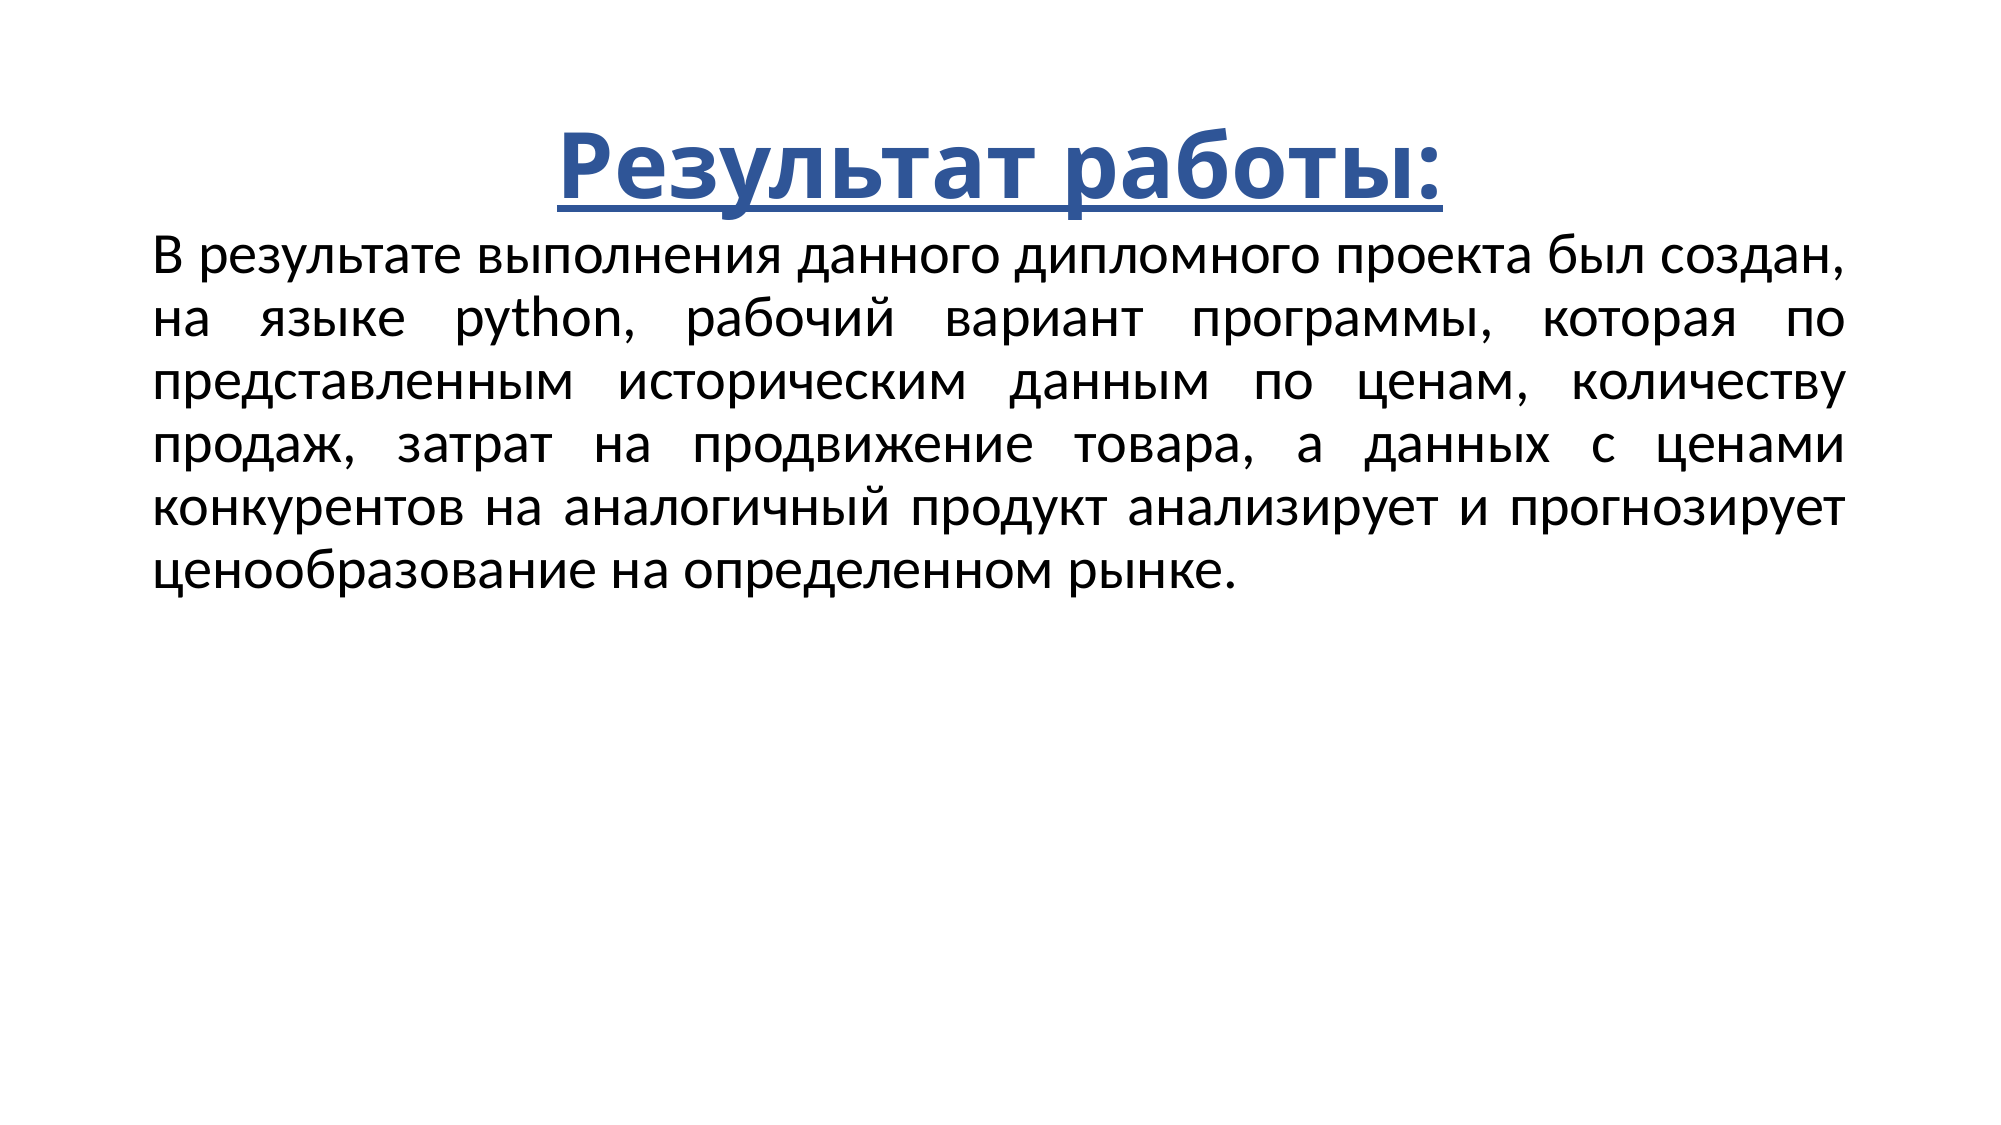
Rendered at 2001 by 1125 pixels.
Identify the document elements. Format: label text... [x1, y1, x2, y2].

title Результат работы: [137, 59, 1863, 216]
list В результате выполнения данного дипломного проекта был создан, на языке python, рабочий вариант программы, которая по представленным историческим данным по ценам, количеству продаж, затрат на продвижение товара, а данных с ценами конкурентов на аналогичный продукт анализирует и прогнозирует ценообразование на определенном рынке. [137, 216, 1863, 1014]
